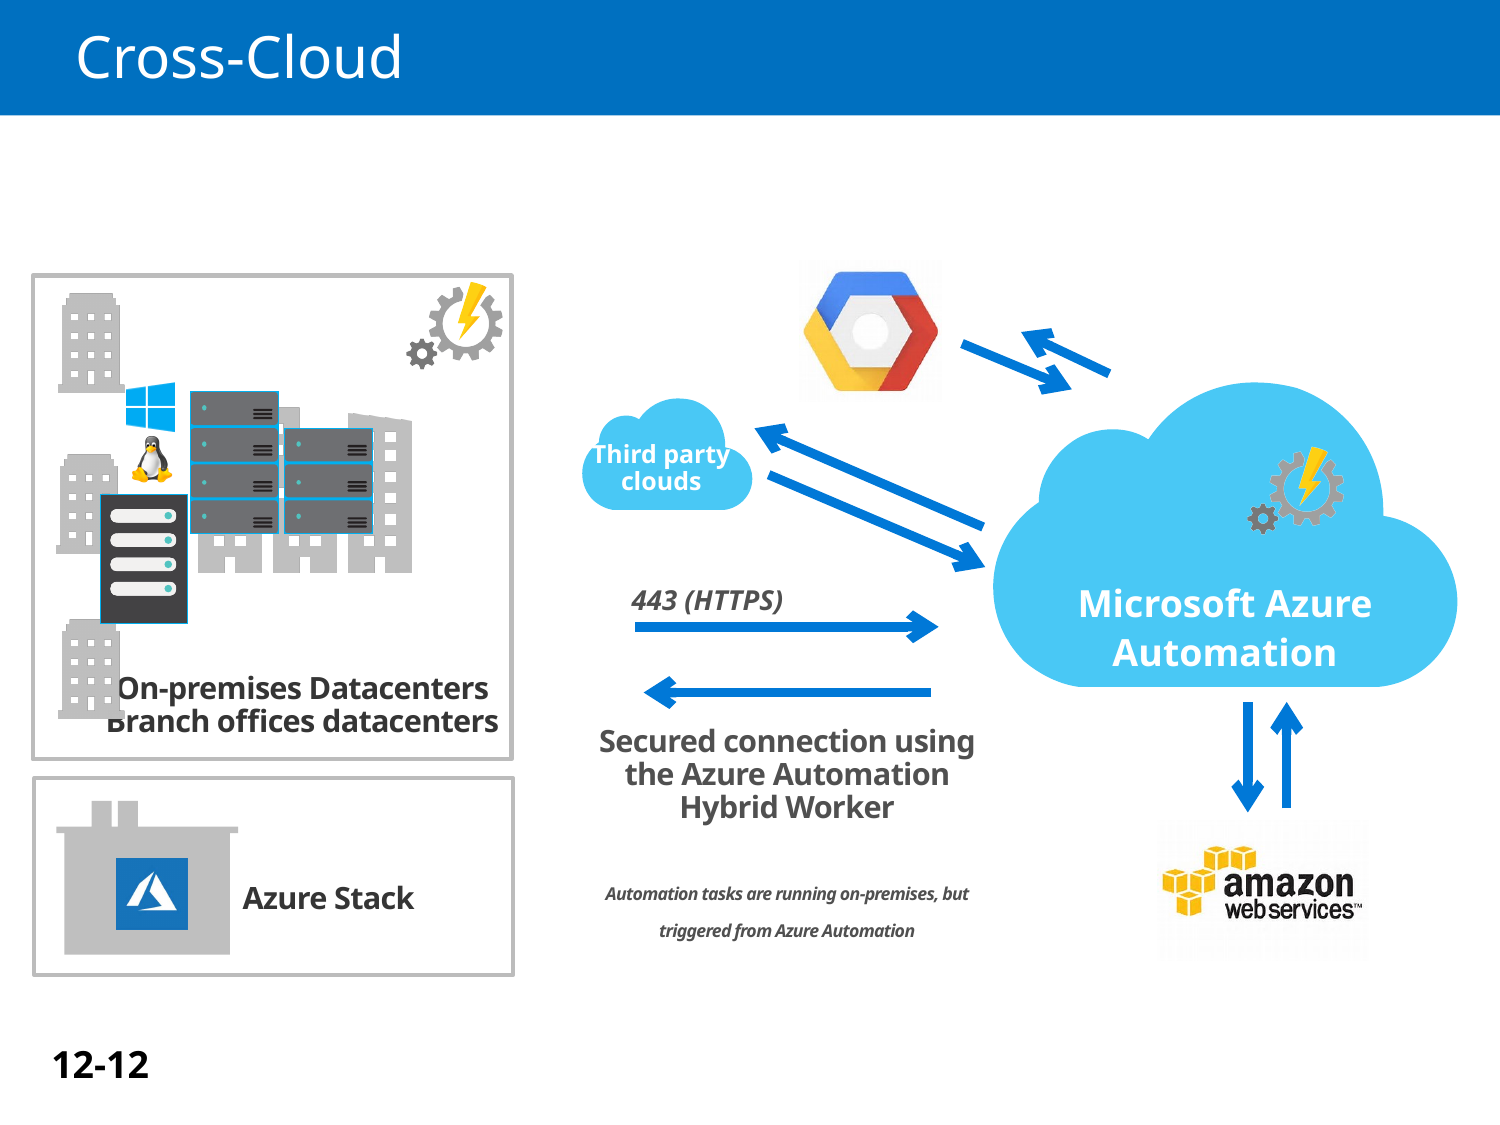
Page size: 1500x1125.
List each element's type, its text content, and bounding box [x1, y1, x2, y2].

title Cross-Cloud [75, 0, 1351, 122]
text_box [32, 260, 1458, 976]
text_box 12-12 [36, 1033, 194, 1094]
